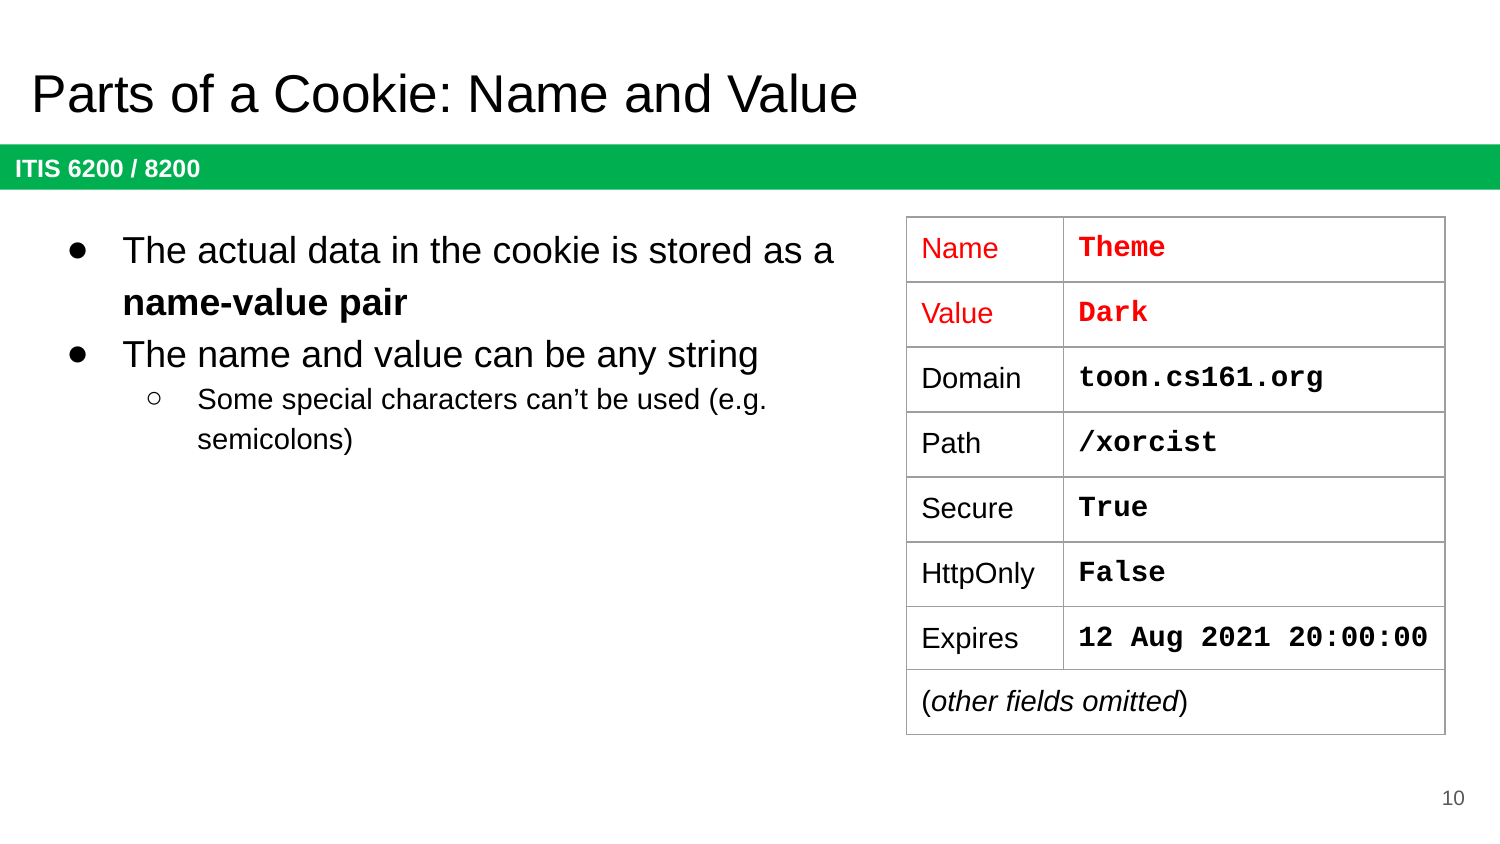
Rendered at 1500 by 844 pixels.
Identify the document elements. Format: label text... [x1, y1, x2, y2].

slide_number 10 [1389, 764, 1480, 830]
table_header Name [907, 218, 1063, 281]
table_cell toon.cs161.org [1064, 348, 1444, 411]
table_cell Domain [907, 348, 1063, 411]
table_cell /xorcist [1064, 413, 1444, 476]
table_cell Dark [1064, 283, 1444, 346]
table_cell Secure [907, 478, 1063, 541]
table_cell True [1064, 478, 1444, 541]
table_cell HttpOnly [907, 543, 1063, 606]
title Parts of a Cookie: Name and Value [16, 44, 1415, 139]
table_cell (other fields omitted) [907, 670, 1444, 734]
table_cell 12 Aug 2021 20:00:00 [1064, 607, 1444, 669]
table_cell Value [907, 283, 1063, 346]
table_cell Expires [907, 607, 1063, 669]
table_cell Path [907, 413, 1063, 476]
table_header Theme [1064, 218, 1444, 281]
table_cell False [1064, 543, 1444, 606]
list The actual data in the cookie is stored as a name-value pair The name and value can be any string Some special characters can’t be used (e.g. semicolons) [32, 204, 877, 823]
